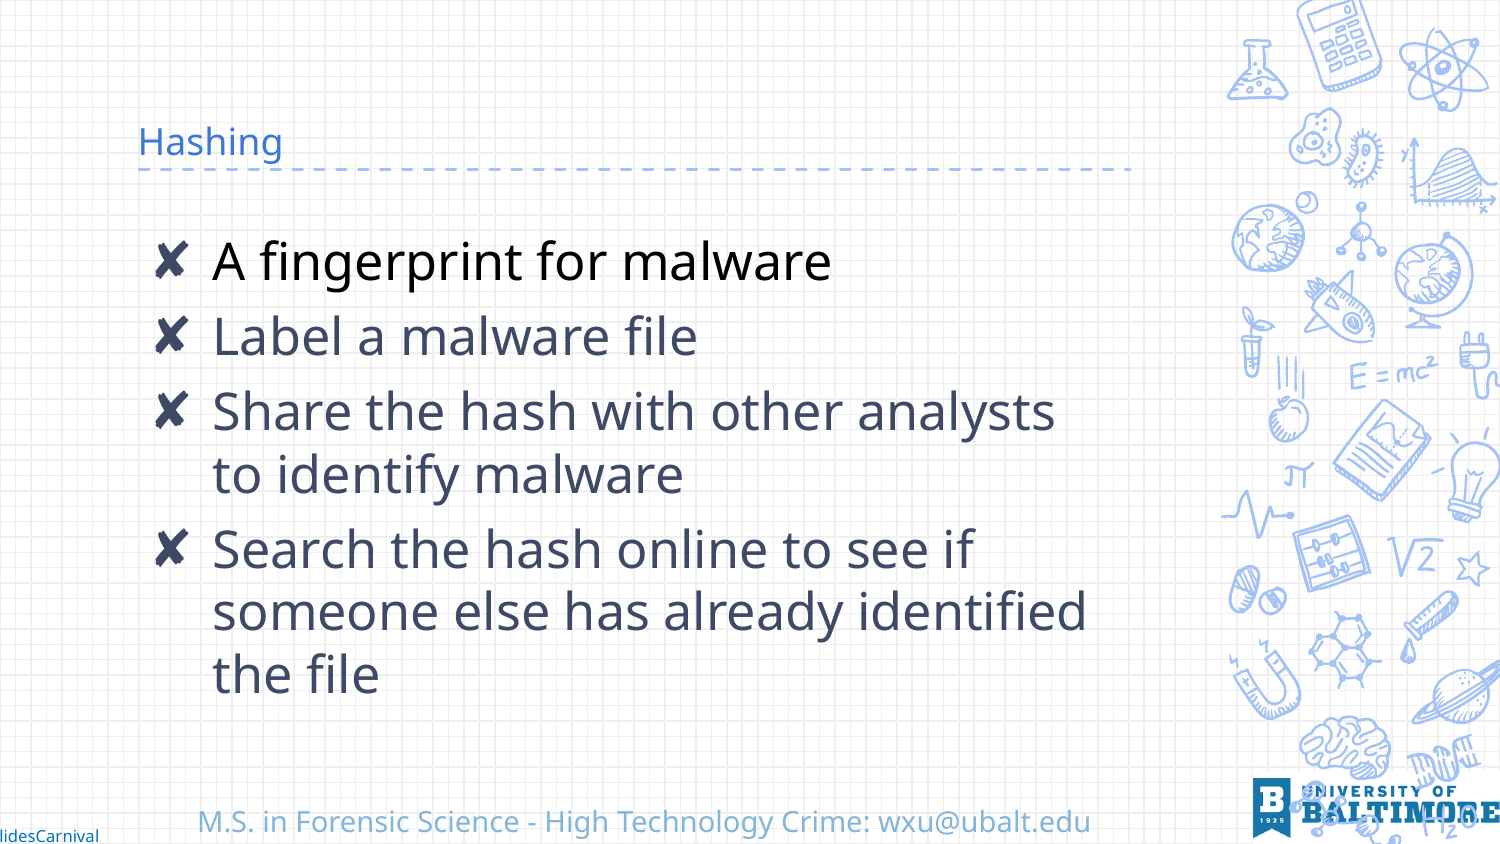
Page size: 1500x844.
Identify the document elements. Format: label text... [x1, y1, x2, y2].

list A fingerprint for malware Label a malware file Share the hash with other analysts to identify malware Search the hash online to see if someone else has already identified the file [122, 213, 1130, 806]
picture [1253, 771, 1500, 844]
title Hashing [122, 36, 1130, 178]
picture [1316, 786, 1321, 797]
picture [1327, 813, 1336, 822]
picture [1365, 817, 1376, 833]
